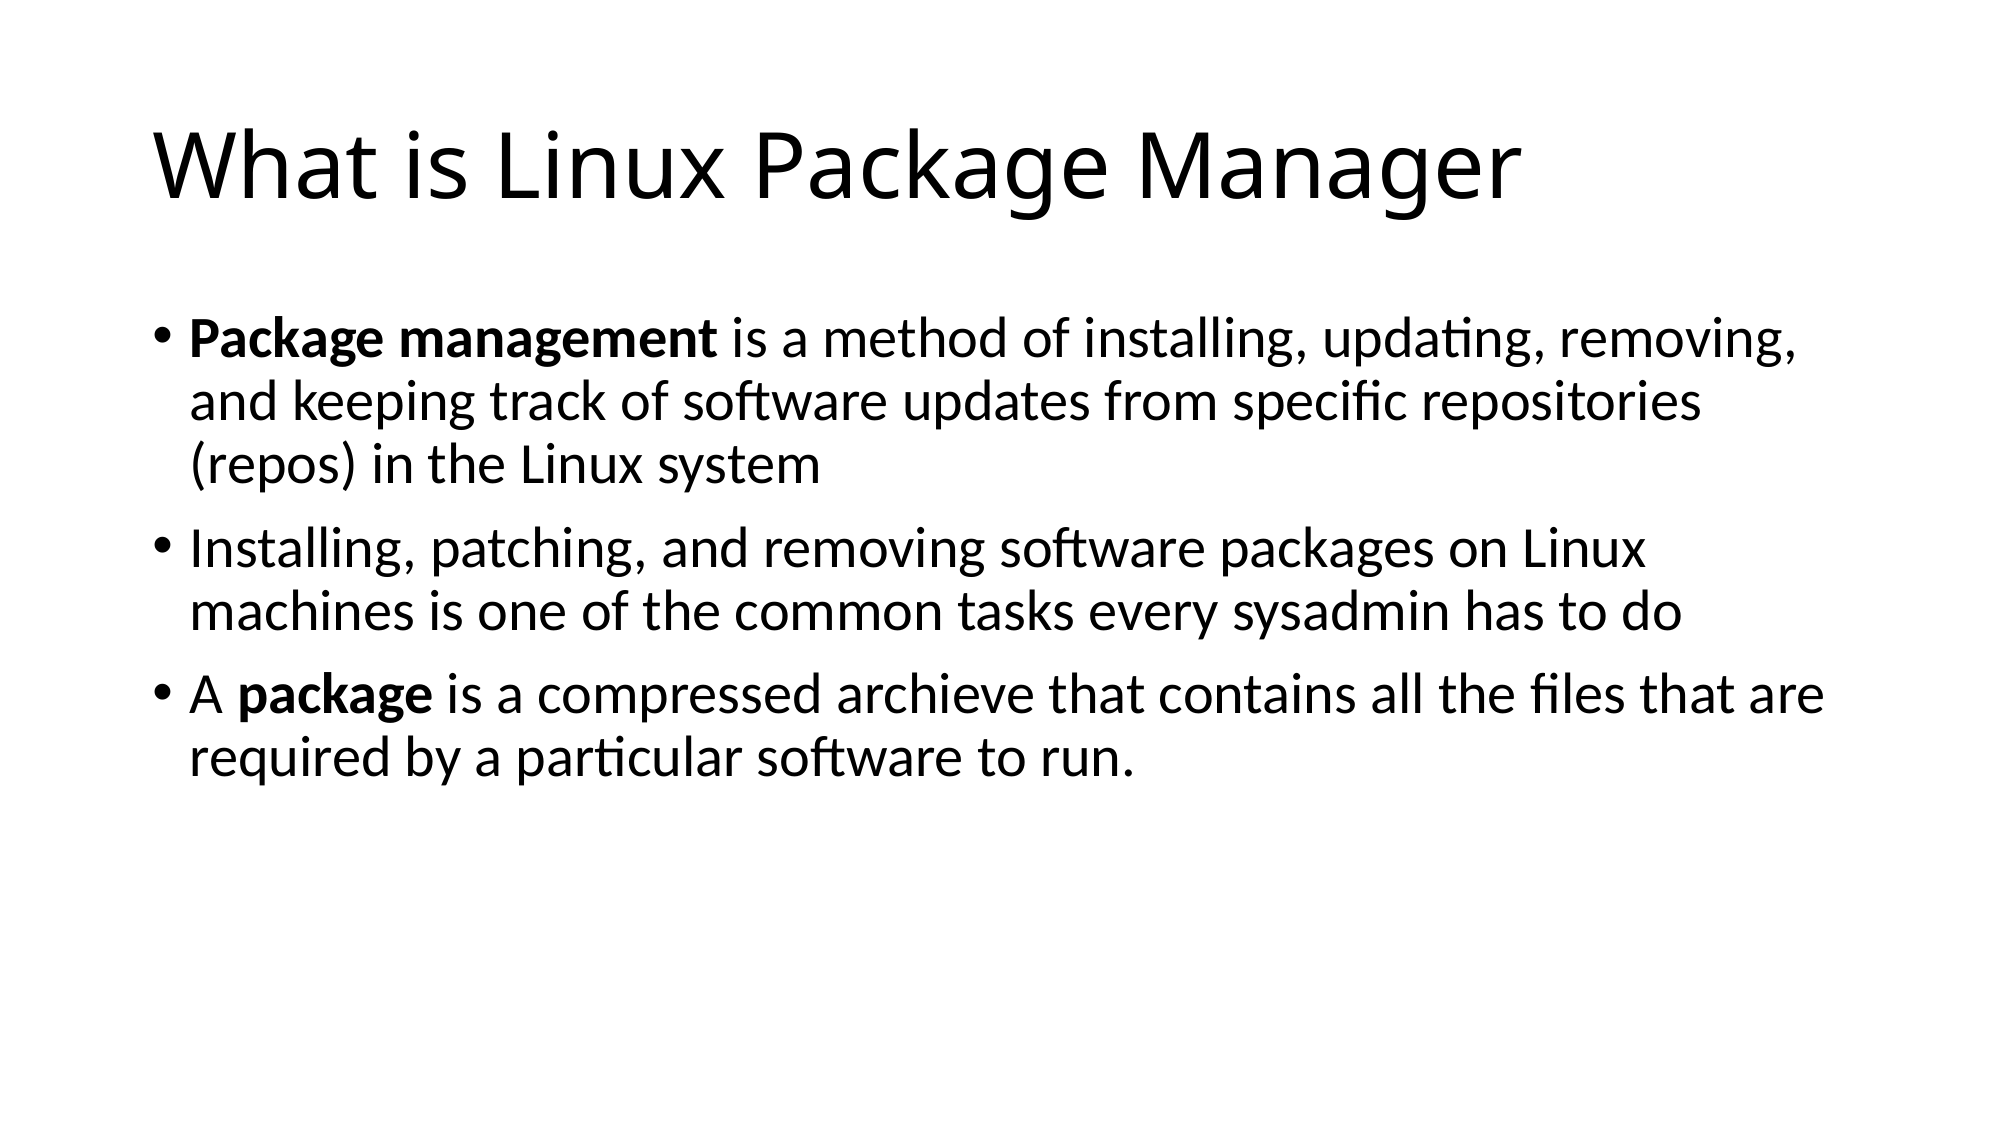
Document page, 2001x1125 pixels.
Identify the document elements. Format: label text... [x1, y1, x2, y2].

list Package management is a method of installing, updating, removing, and keeping track of software updates from specific repositories (repos) in the Linux system Installing, patching, and removing software packages on Linux machines is one of the common tasks every sysadmin has to do A package is a compressed archieve that contains all the files that are required by a particular software to run. [137, 299, 1863, 1014]
title What is Linux Package Manager [137, 59, 1863, 278]
